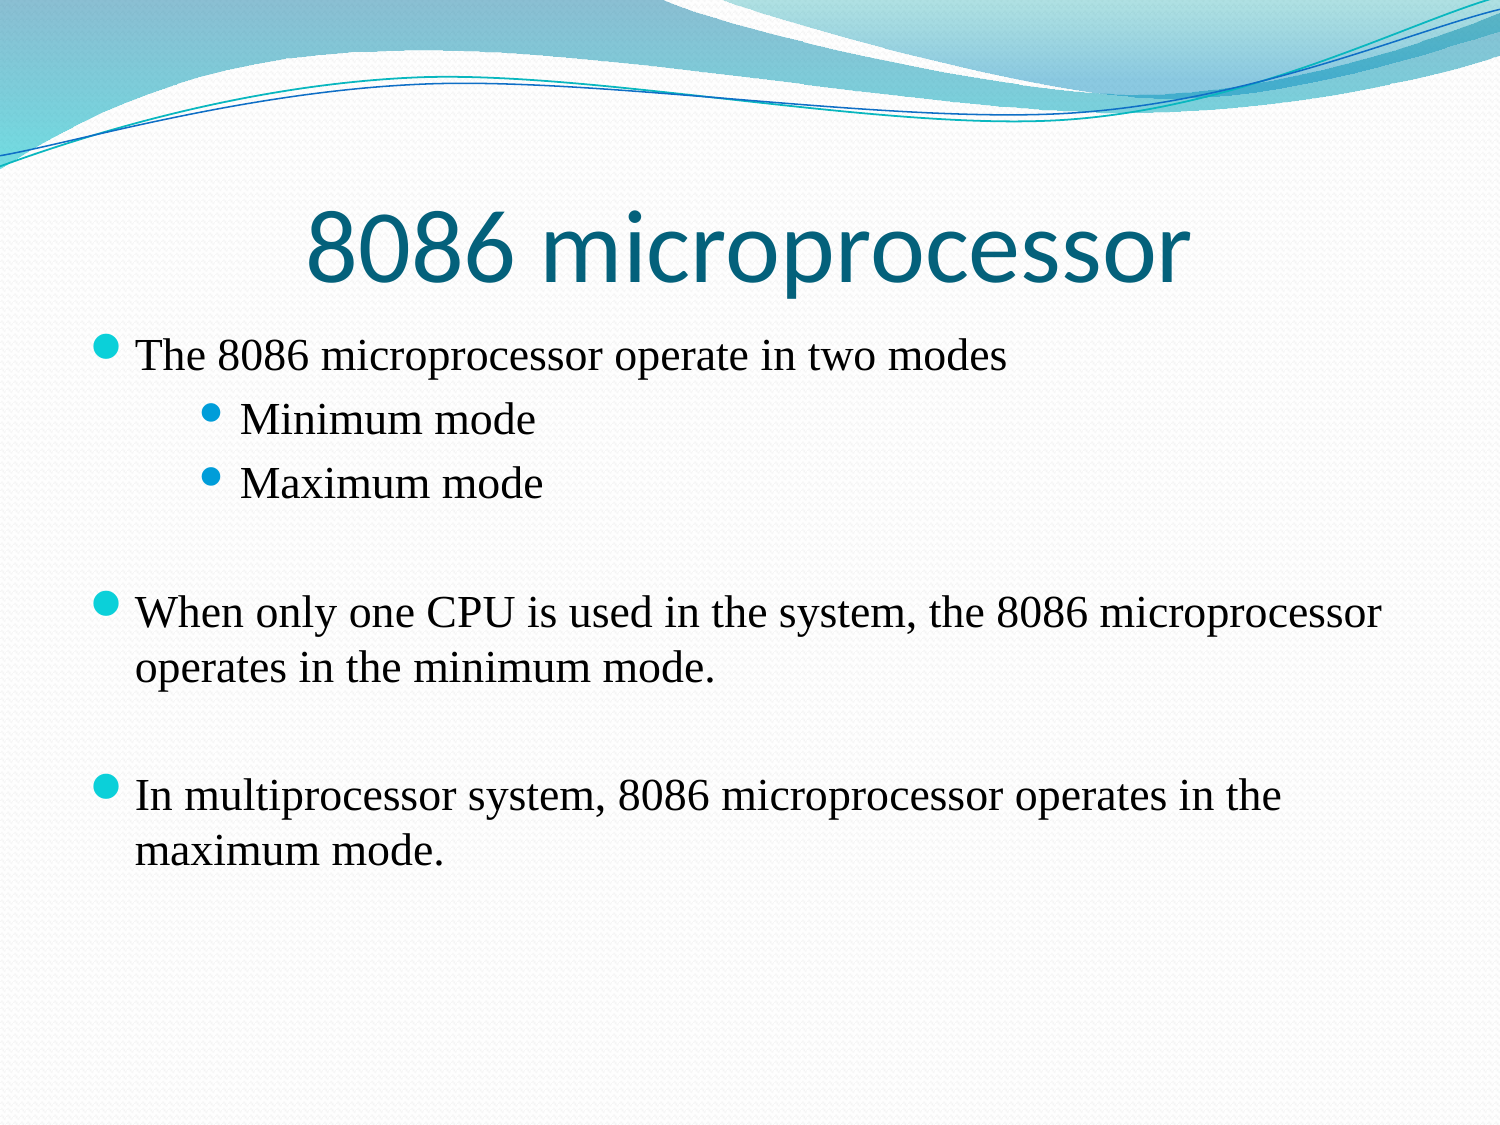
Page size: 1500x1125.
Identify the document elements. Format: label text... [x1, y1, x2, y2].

title 8086 microprocessor [75, 115, 1425, 303]
list The 8086 microprocessor operate in two modes Minimum mode Maximum mode When only one CPU is used in the system, the 8086 microprocessor operates in the minimum mode. In multiprocessor system, 8086 microprocessor operates in the maximum mode. [75, 317, 1425, 1038]
